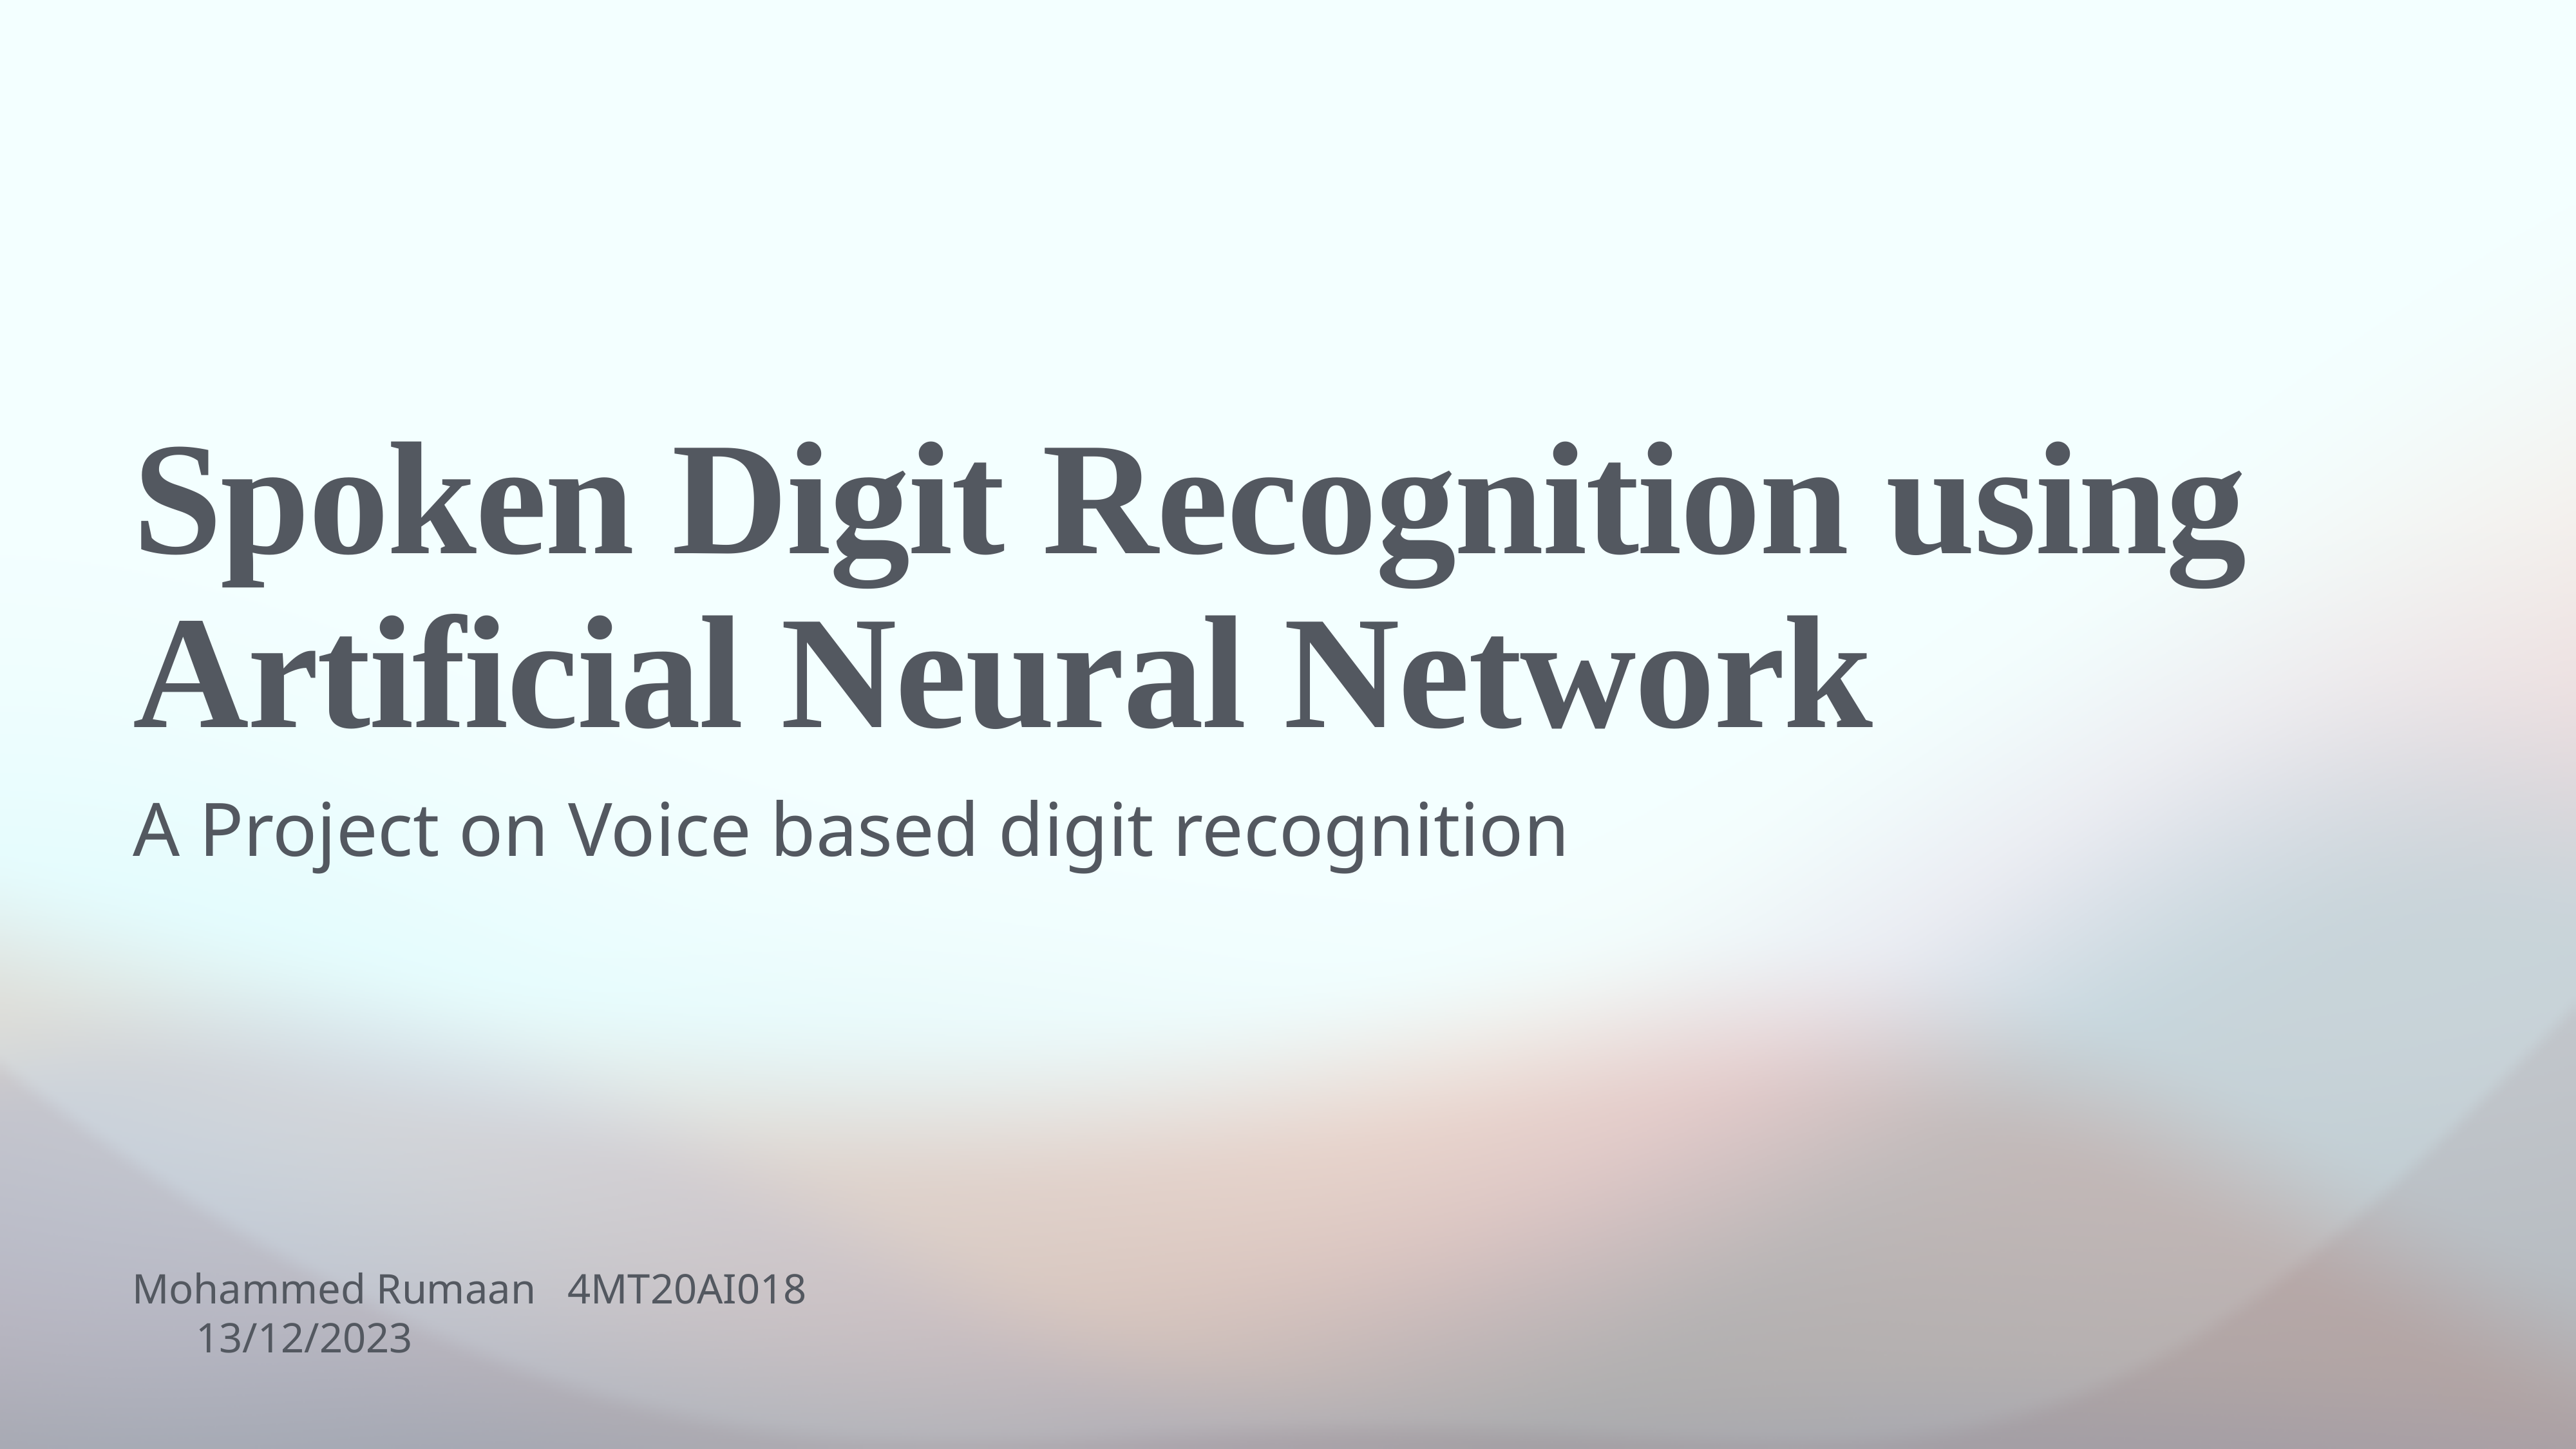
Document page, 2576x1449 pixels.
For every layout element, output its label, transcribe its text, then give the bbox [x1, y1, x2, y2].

subtitle A Project on Voice based digit recognition [127, 776, 2449, 989]
title Spoken Digit Recognition using Artificial Neural Network [127, 276, 2449, 768]
picture [0, 0, 2576, 1449]
list Mohammed Rumaan 4MT20AI018 13/12/2023 [127, 1251, 2449, 1367]
